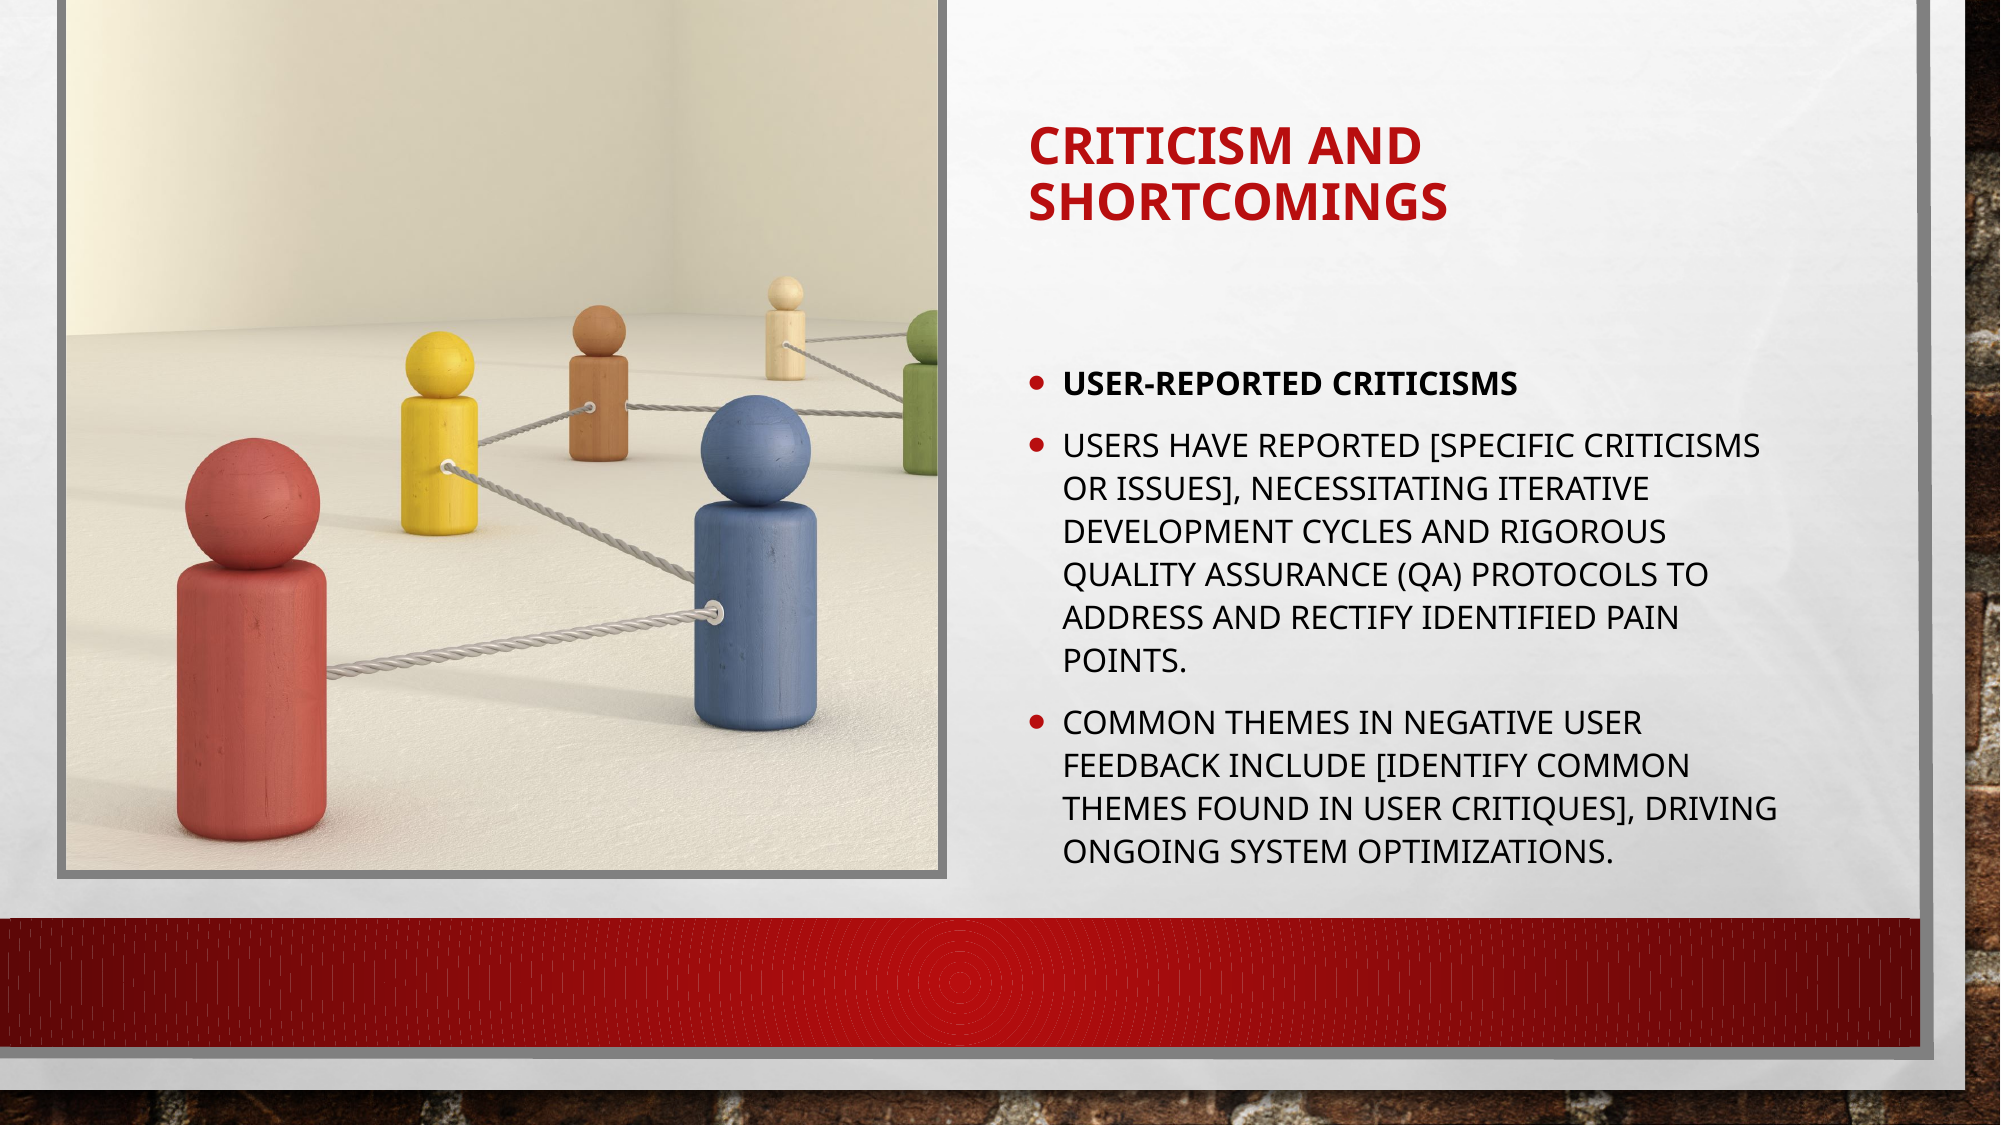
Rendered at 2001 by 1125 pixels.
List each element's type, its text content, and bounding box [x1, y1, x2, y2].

list User-Reported Criticisms Users have reported [specific criticisms or issues], necessitating iterative development cycles and rigorous Quality Assurance (QA) protocols to address and rectify identified pain points. Common themes in negative user feedback include [identify common themes found in user critiques], driving ongoing system optimizations. [1012, 351, 1818, 882]
picture [0, 0, 2000, 1125]
title Criticism and Shortcomings [1013, 112, 1819, 302]
picture [66, 0, 939, 870]
